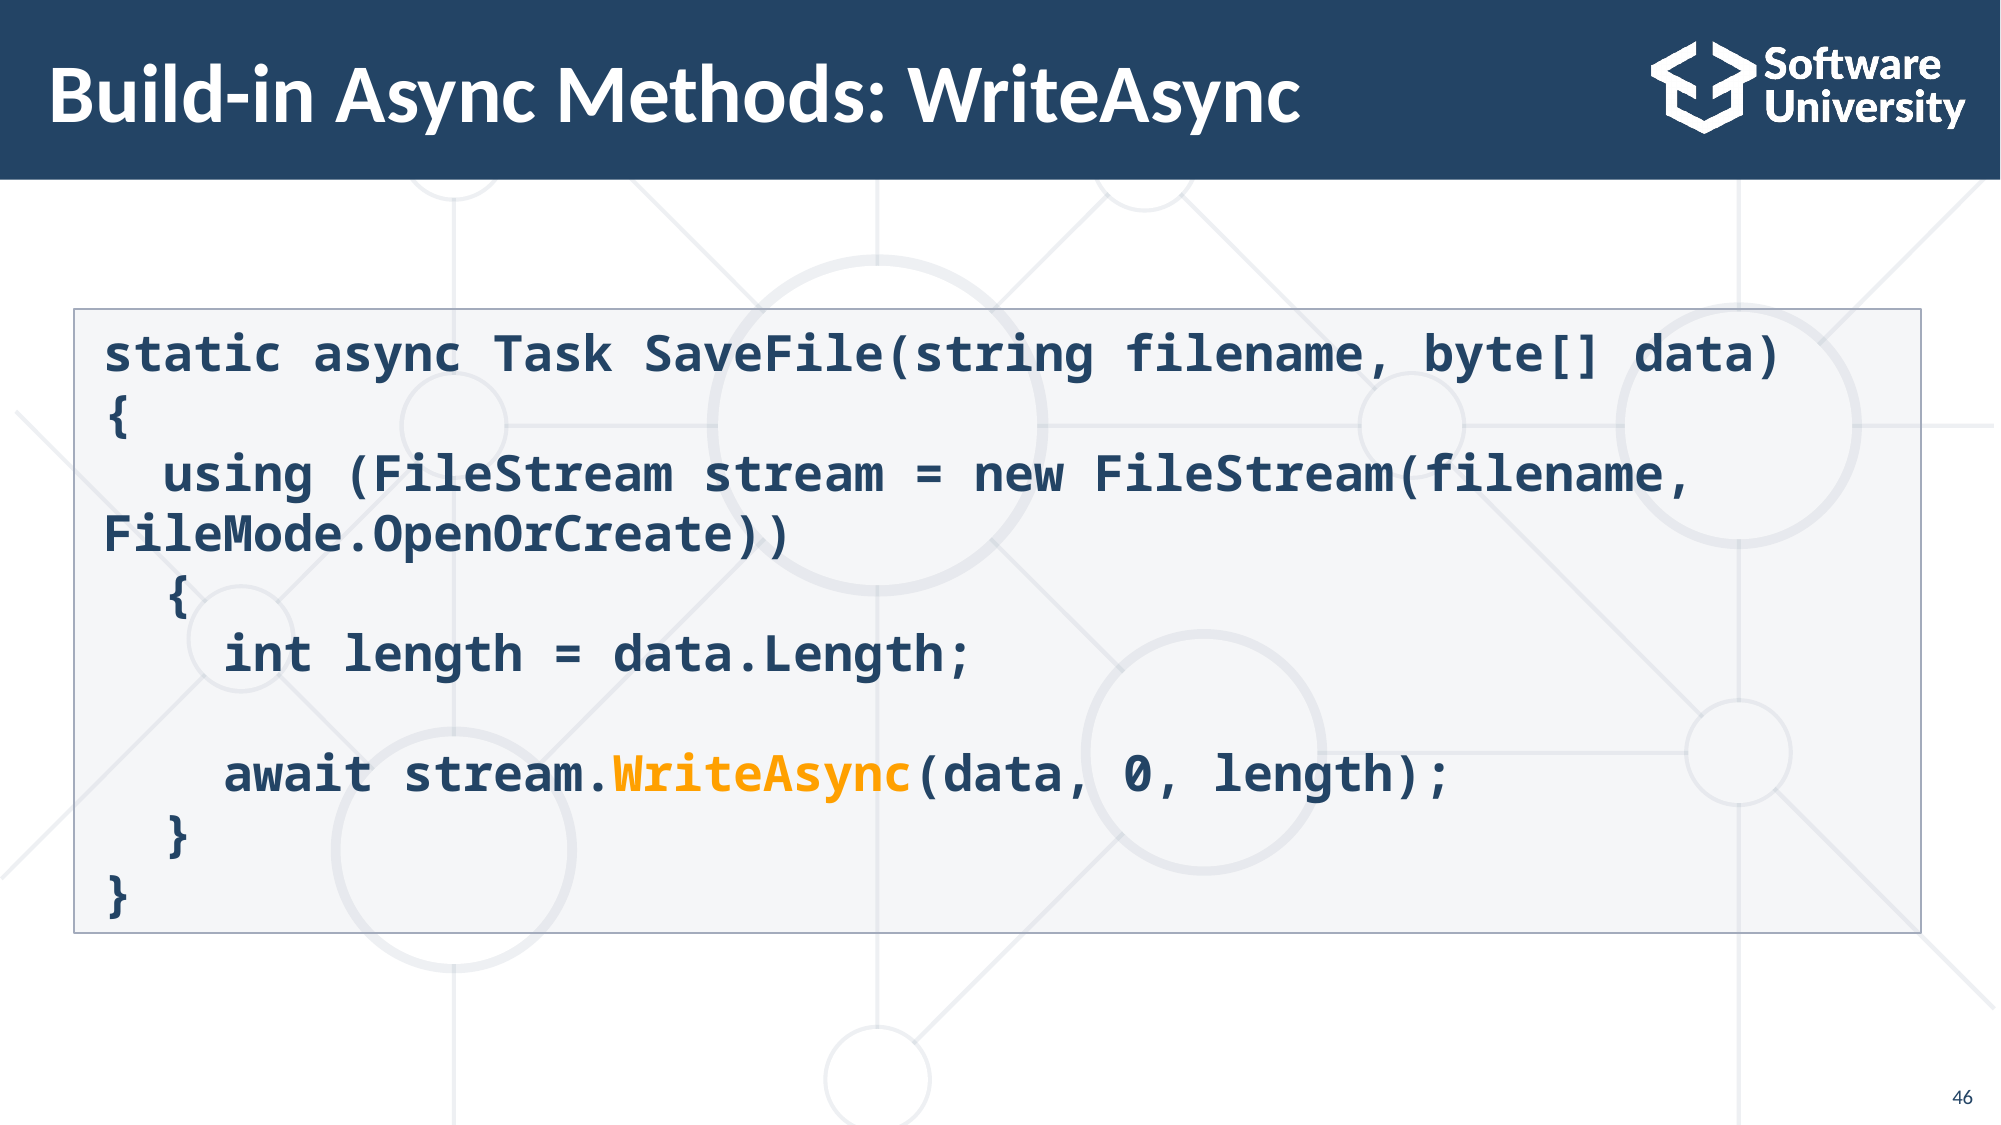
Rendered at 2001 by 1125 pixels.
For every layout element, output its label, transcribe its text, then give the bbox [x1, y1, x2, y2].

text_box static async Task SaveFile(string filename, byte[] data) { using (FileStream stream = new FileStream(filename, FileMode.OpenOrCreate)) { int length = data.Length; await stream.WriteAsync(data, 0, length); } } [73, 309, 1922, 934]
picture [1651, 41, 1966, 134]
slide_number 46 [1927, 1067, 1989, 1117]
title Build-in Async Methods: WriteAsync [31, 16, 1625, 162]
